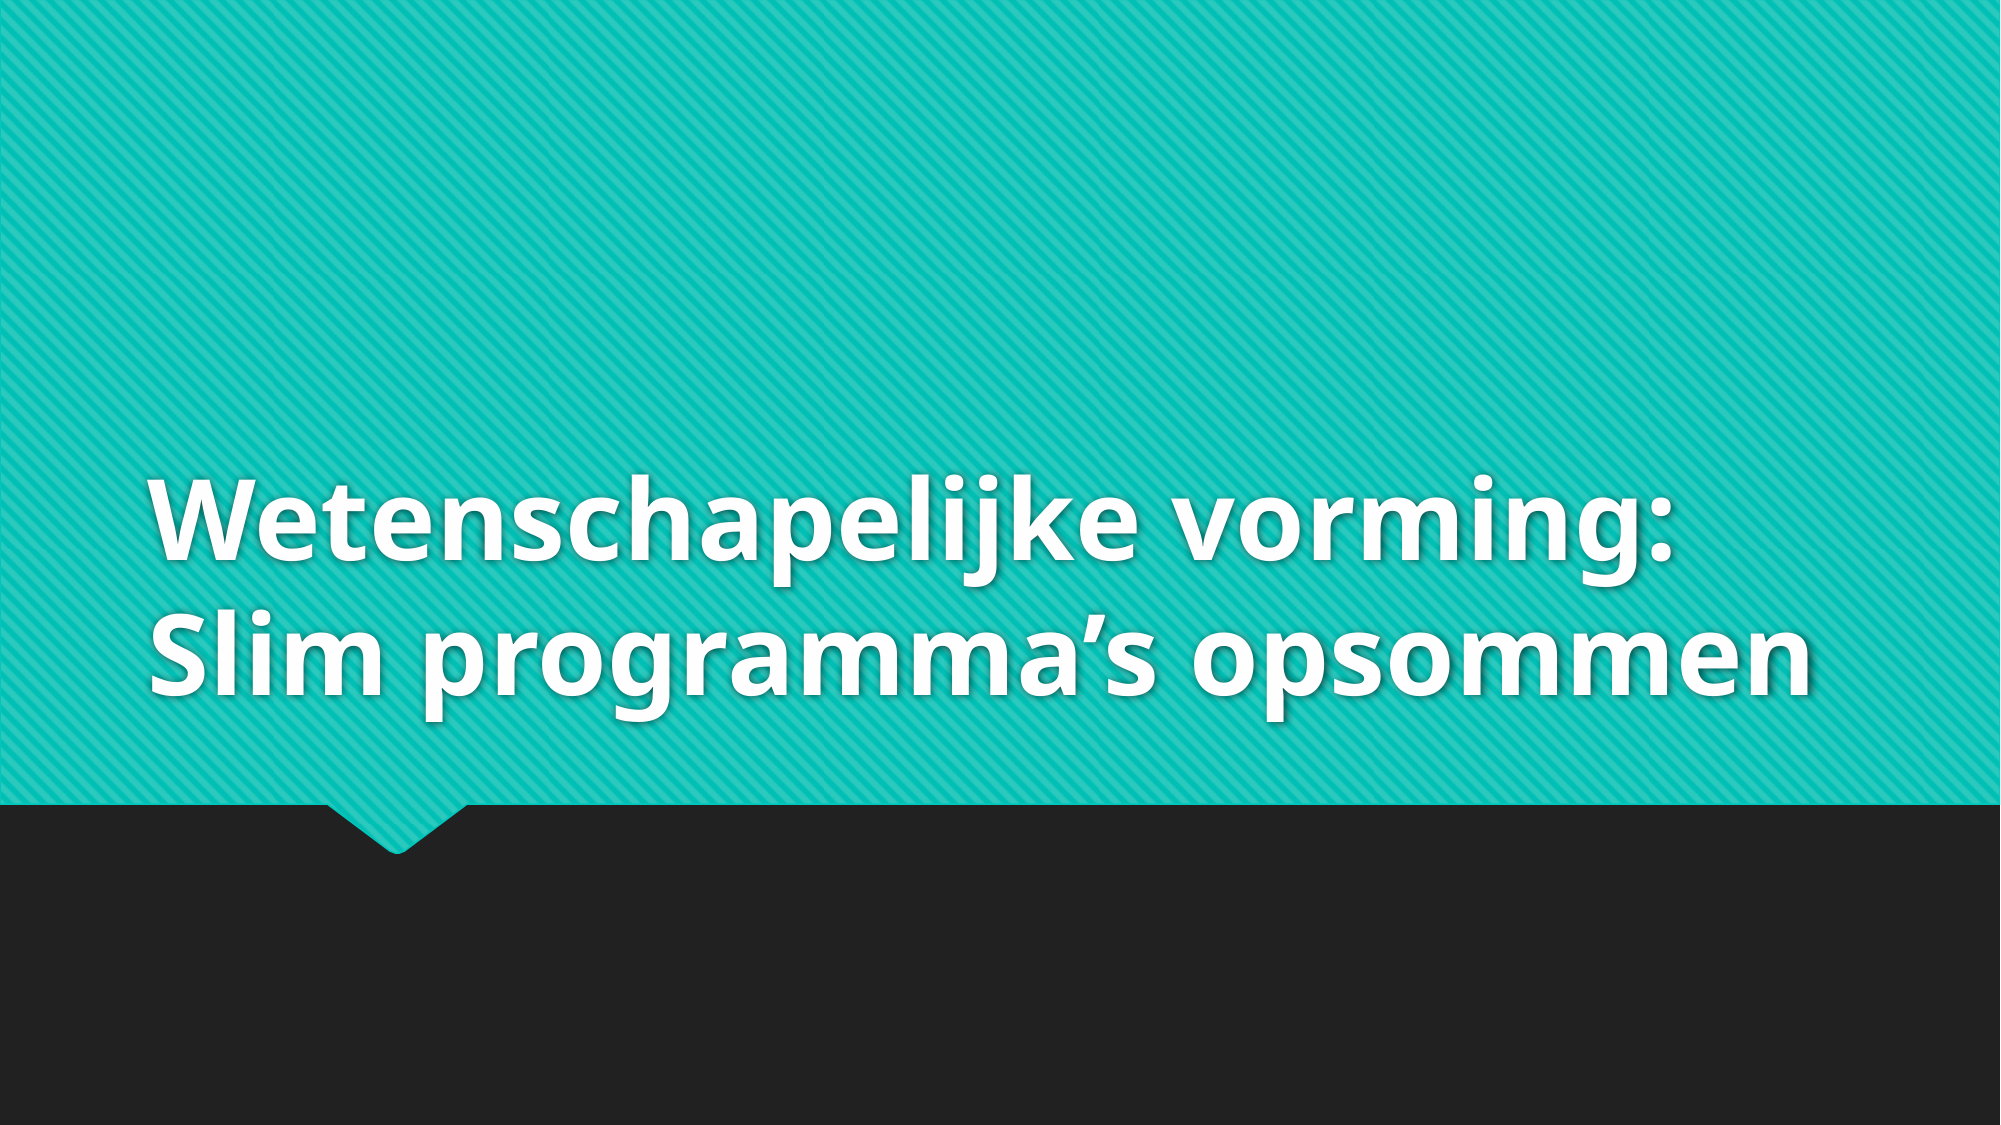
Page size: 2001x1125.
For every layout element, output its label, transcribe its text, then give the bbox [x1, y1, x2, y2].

title Wetenschapelijke vorming: Slim programma’s opsommen [132, 237, 1868, 726]
